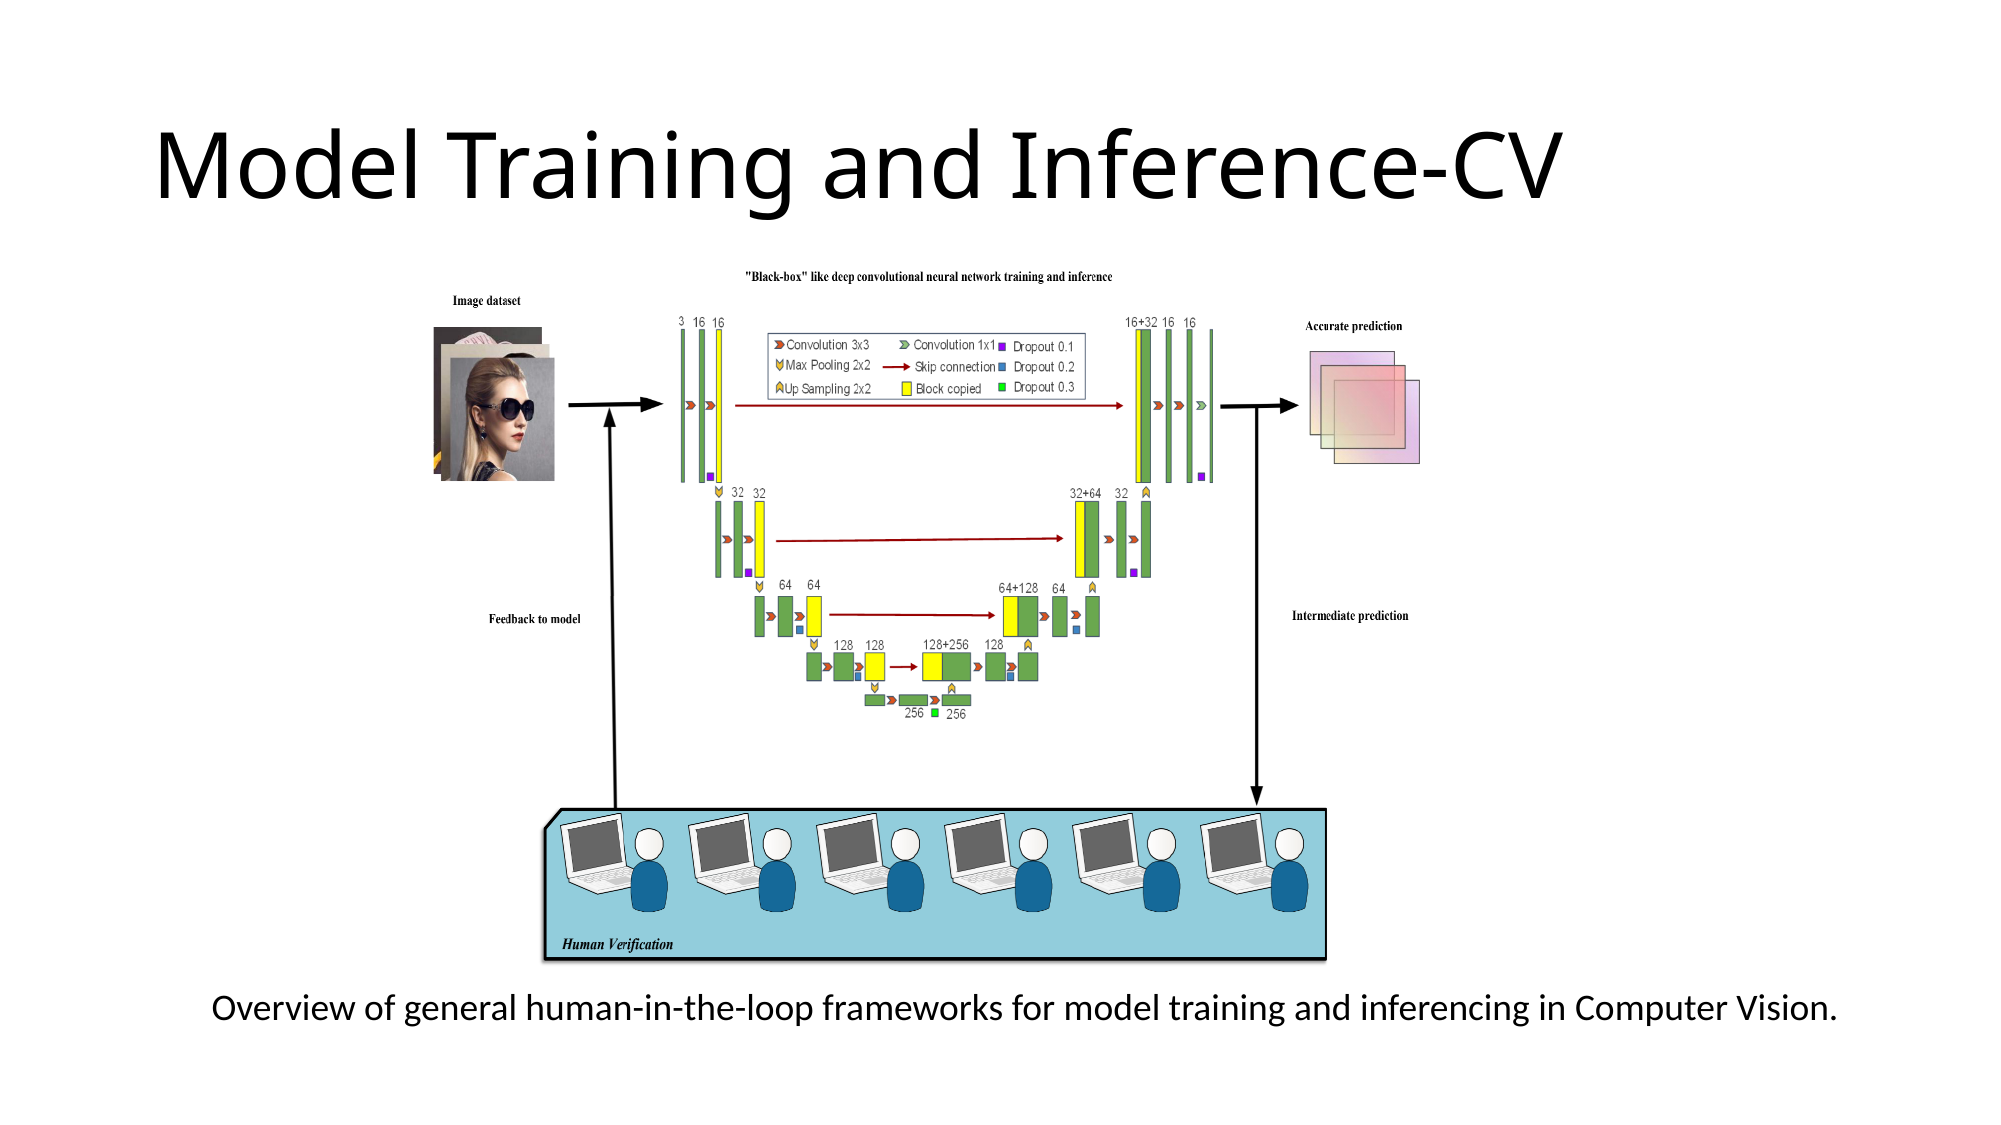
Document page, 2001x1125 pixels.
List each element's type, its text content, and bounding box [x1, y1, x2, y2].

picture [389, 253, 1444, 976]
text_box Overview of general human-in-the-loop frameworks for model training and inferencing in Computer Vision. [188, 975, 1856, 1036]
title Model Training and Inference-CV [137, 59, 1863, 278]
